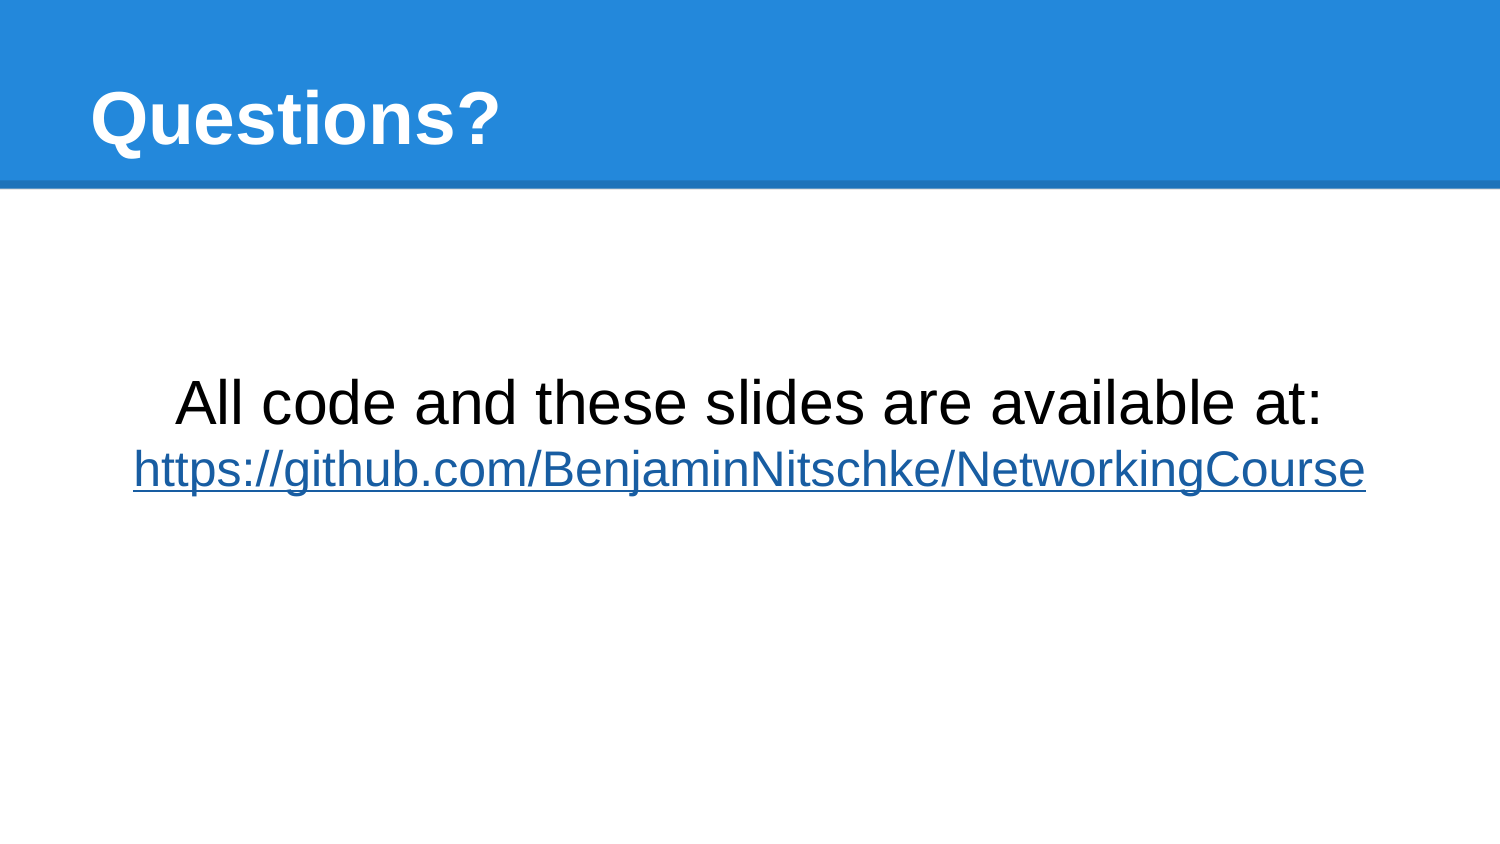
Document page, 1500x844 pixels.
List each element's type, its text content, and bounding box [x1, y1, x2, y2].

title Questions? [75, 33, 1425, 175]
list All code and these slides are available at: https://github.com/BenjaminNitschke/NetworkingCourse [75, 196, 1425, 808]
